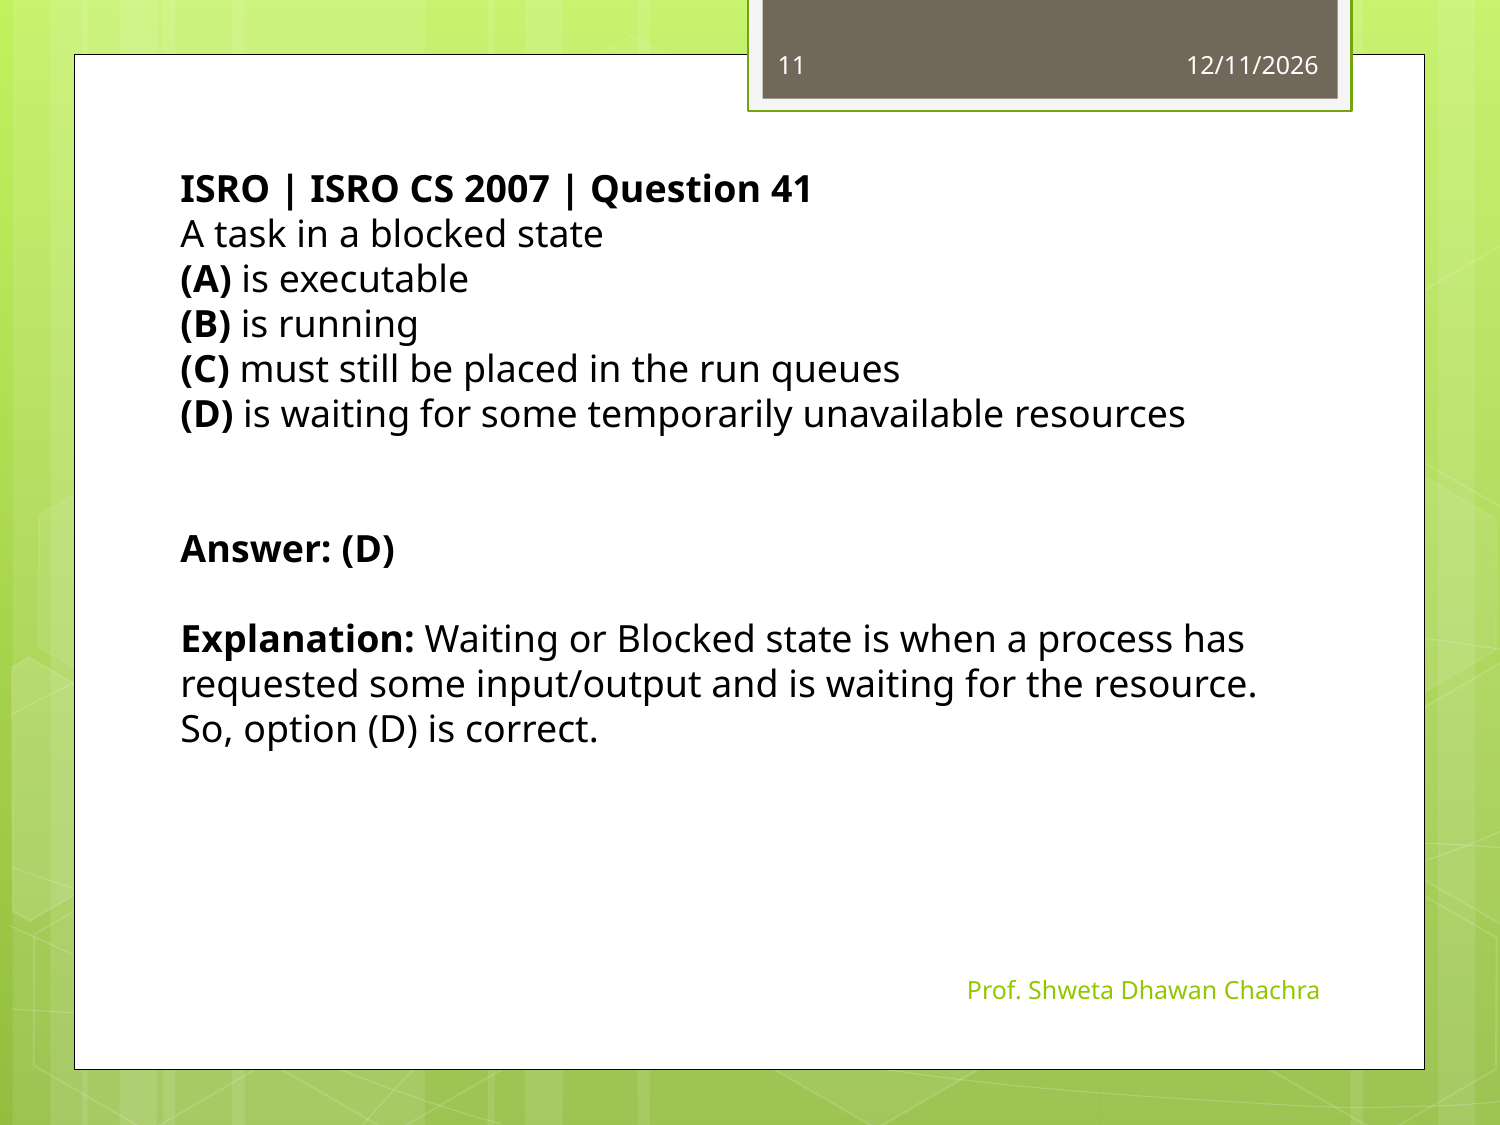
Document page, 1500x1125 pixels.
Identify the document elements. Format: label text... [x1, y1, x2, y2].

slide_number 11 [762, 36, 982, 97]
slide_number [983, 36, 1334, 97]
text_box ISRO | ISRO CS 2007 | Question 41 A task in a blocked state (A) is executable (B) is running (C) must still be placed in the run queues (D) is waiting for some temporarily unavailable resources Answer: (D) Explanation: Waiting or Blocked state is when a process has requested some input/output and is waiting for the resource. So, option (D) is correct. [165, 157, 1348, 757]
footer Prof. Shweta Dhawan Chachra [761, 960, 1336, 1020]
